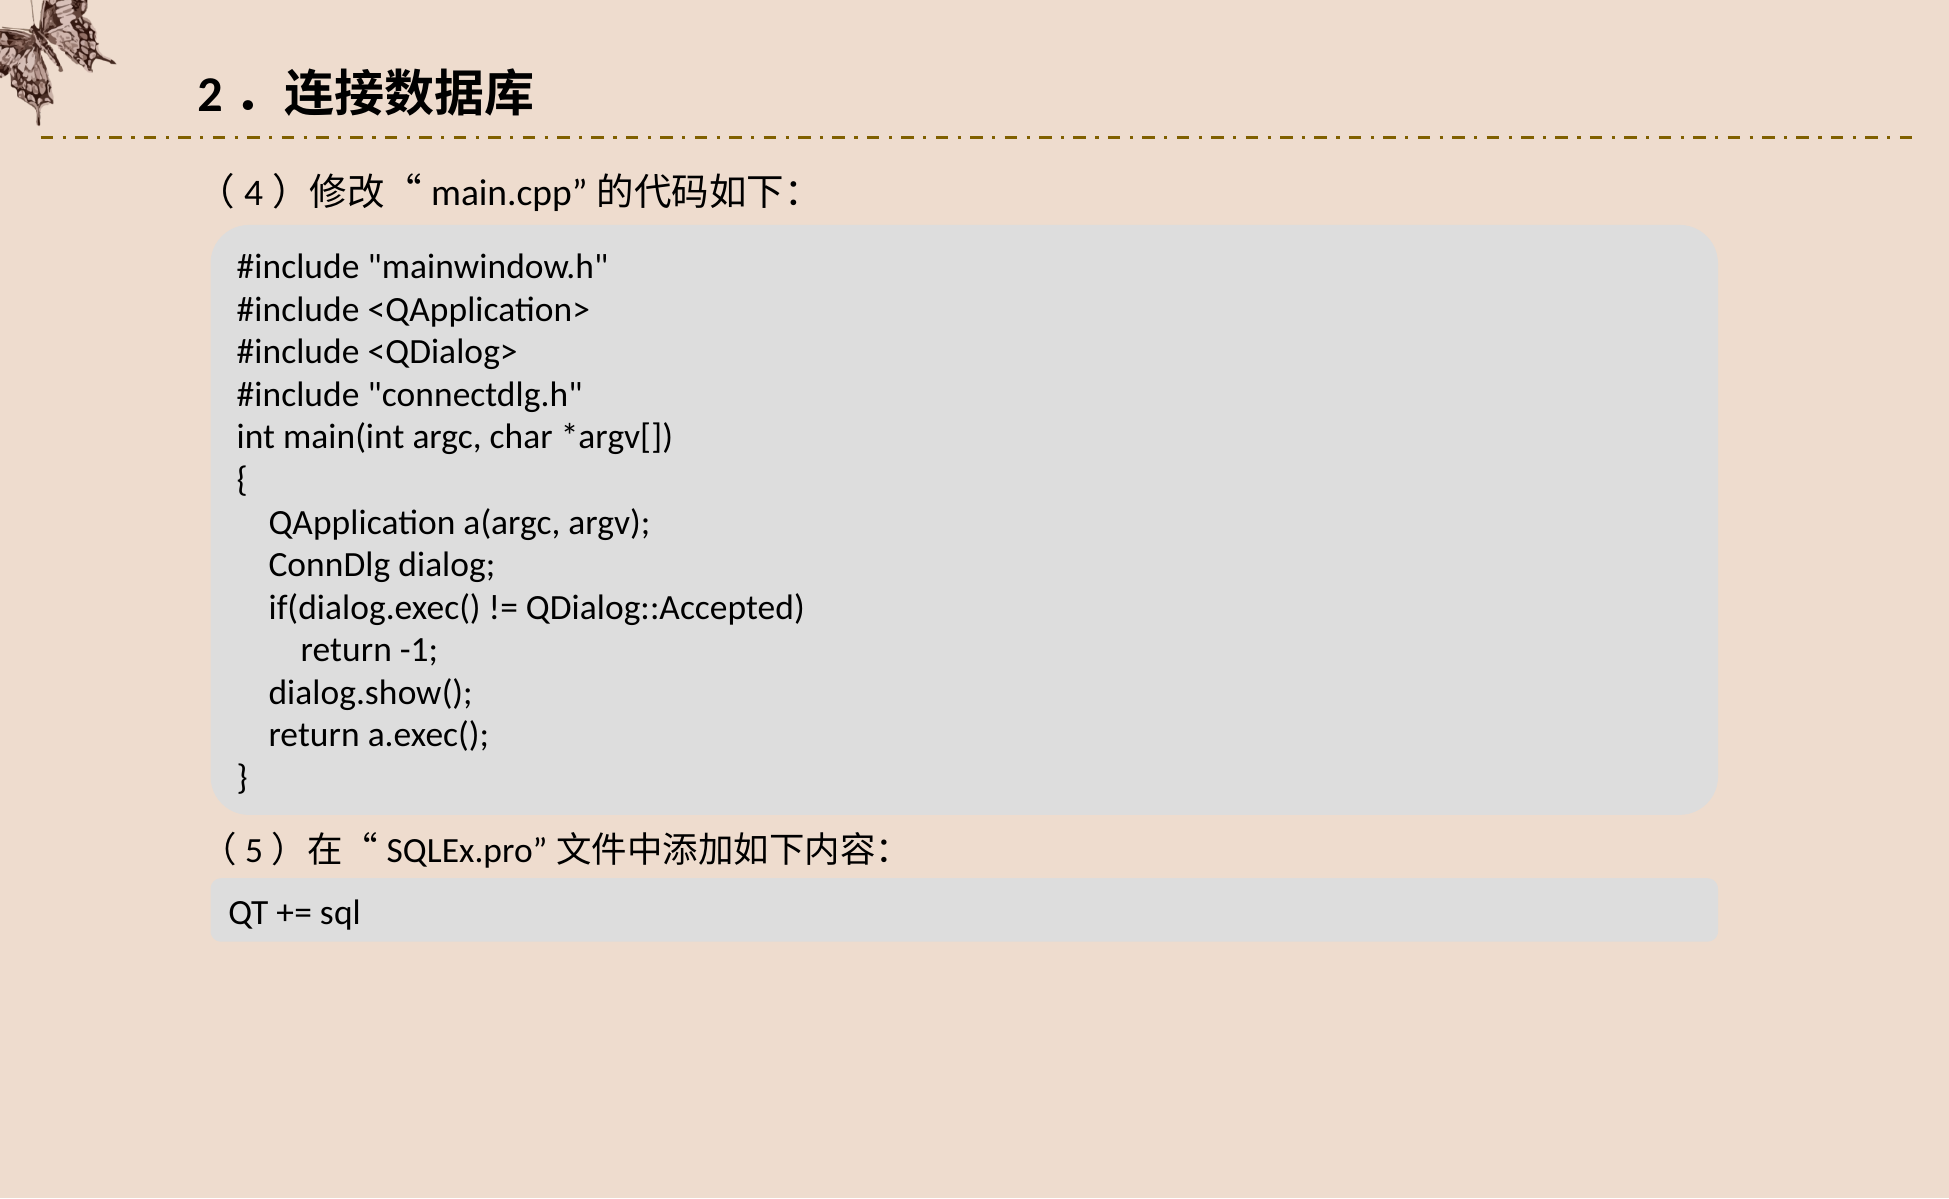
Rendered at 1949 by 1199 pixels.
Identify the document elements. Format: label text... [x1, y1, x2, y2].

text_box #include "mainwindow.h" #include <QApplication> #include <QDialog> #include "connectdlg.h" int main(int argc, char *argv[]) { QApplication a(argc, argv); ConnDlg dialog; if(dialog.exec() != QDialog::Accepted) return -1; dialog.show(); return a.exec(); } [210, 224, 1719, 815]
text_box （4）修改“main.cpp”的代码如下： [182, 161, 837, 221]
text_box （5）在“SQLEx.pro”文件中添加如下内容： [186, 820, 1161, 878]
text_box QT += sql [210, 878, 1719, 942]
text_box 2．连接数据库 [182, 53, 550, 129]
picture [0, 0, 142, 138]
